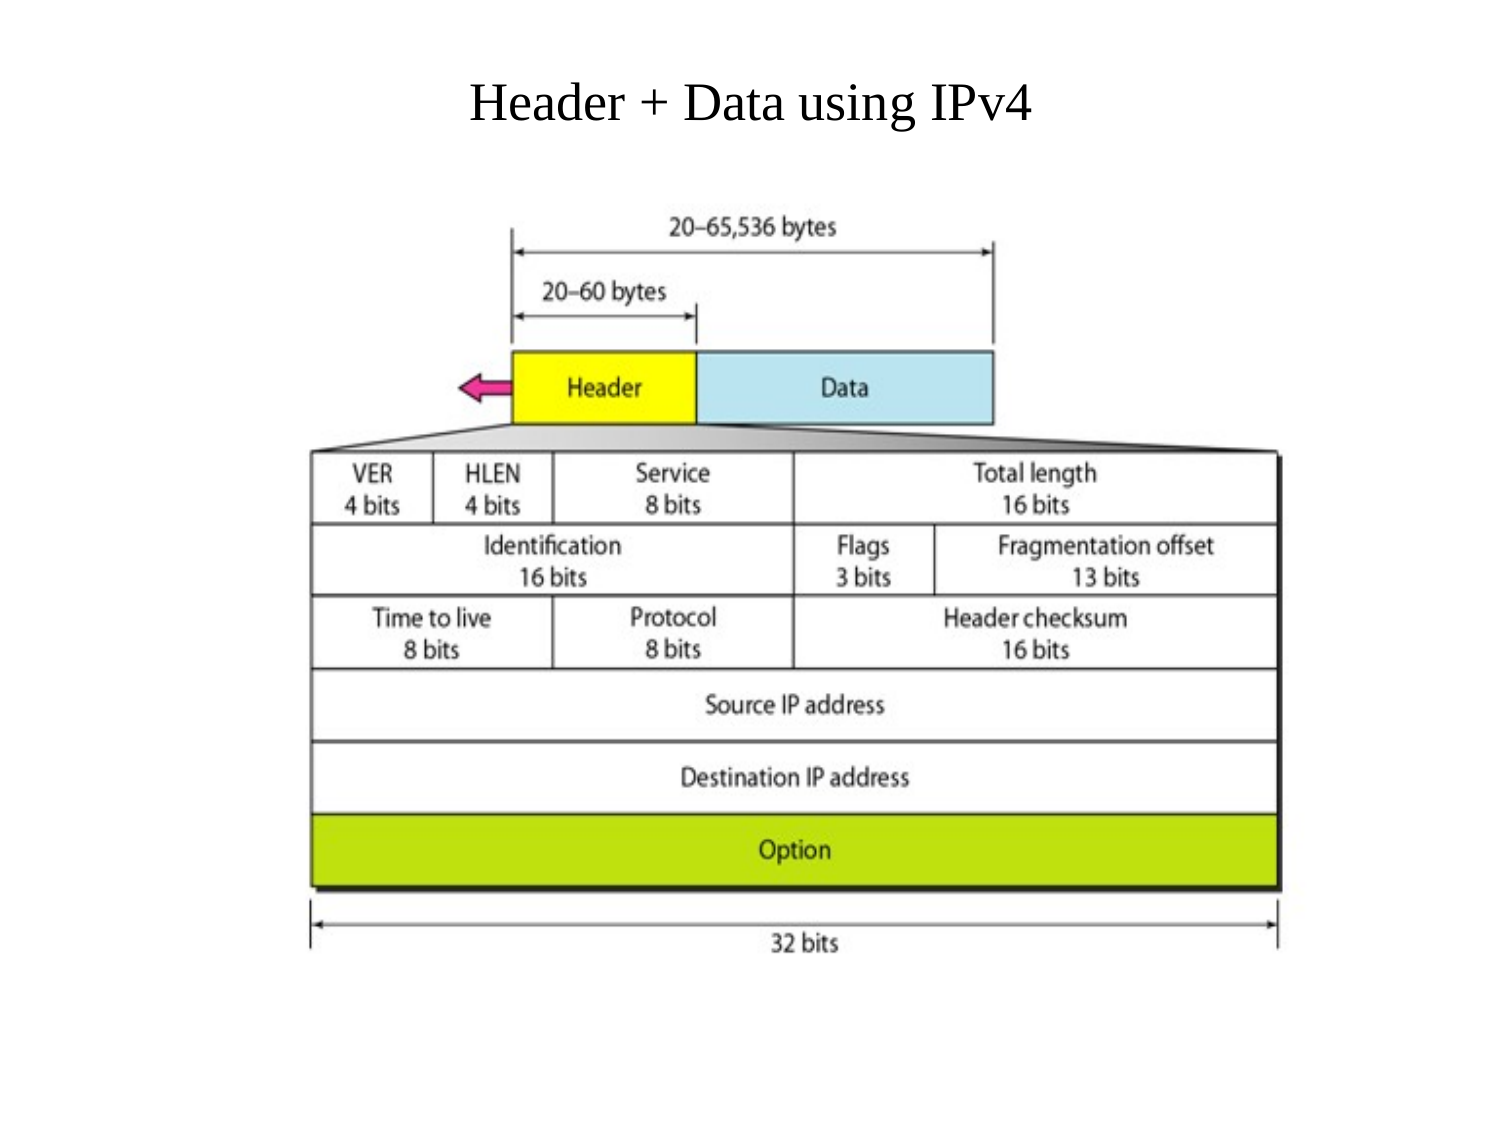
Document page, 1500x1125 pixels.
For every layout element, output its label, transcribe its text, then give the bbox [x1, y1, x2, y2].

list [149, 187, 1401, 976]
title Header + Data using IPv4 [75, 2, 1425, 193]
